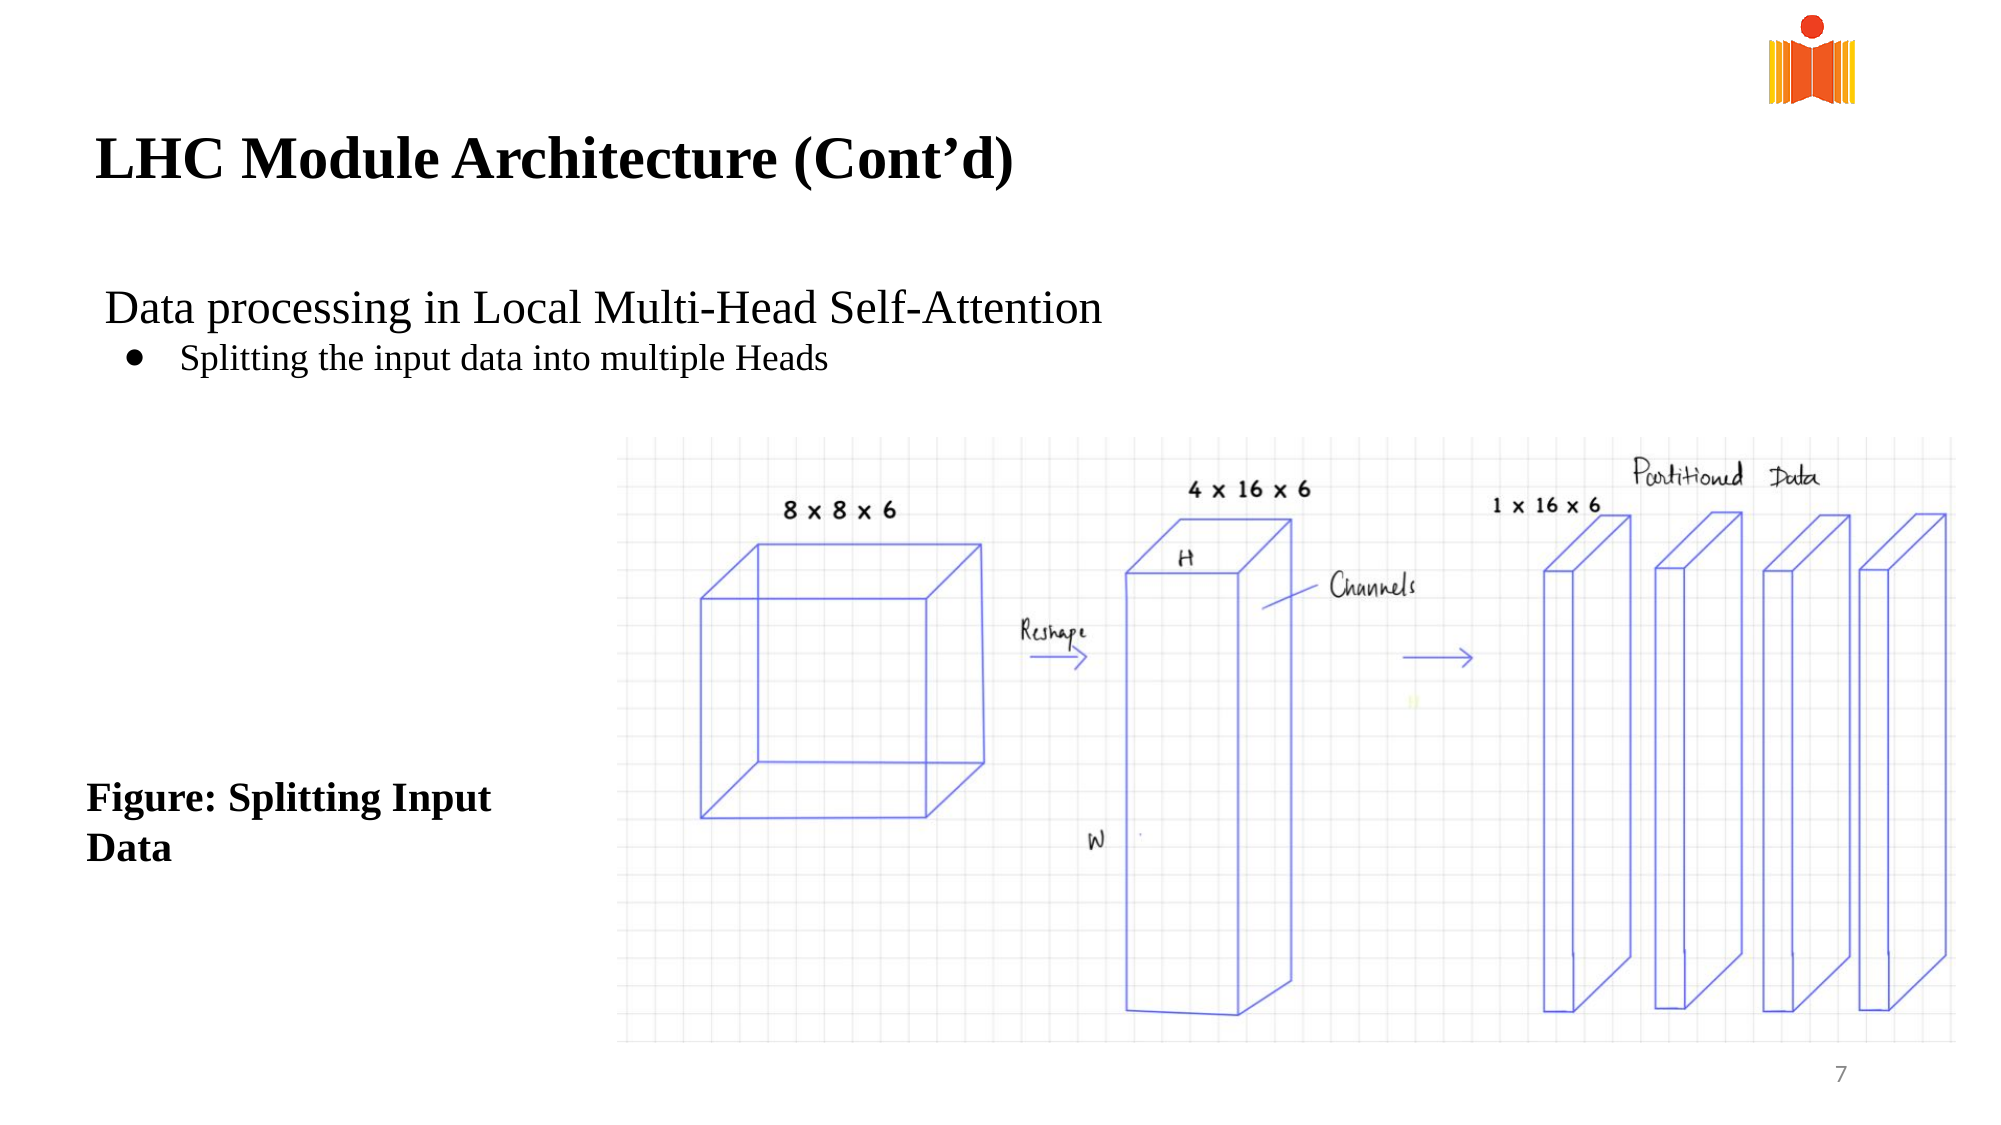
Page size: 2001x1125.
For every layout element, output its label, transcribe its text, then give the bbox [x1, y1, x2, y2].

picture [617, 436, 1956, 1043]
slide_number ‹#› [1412, 1051, 1863, 1103]
text_box LHC Module Architecture (Cont’d) [80, 110, 1088, 198]
text_box Data processing in Local Multi-Head Self-Attention Splitting the input data into multiple Heads [89, 268, 1905, 386]
text_box Figure: Splitting Input Data [71, 754, 583, 885]
picture [1766, 5, 1858, 132]
